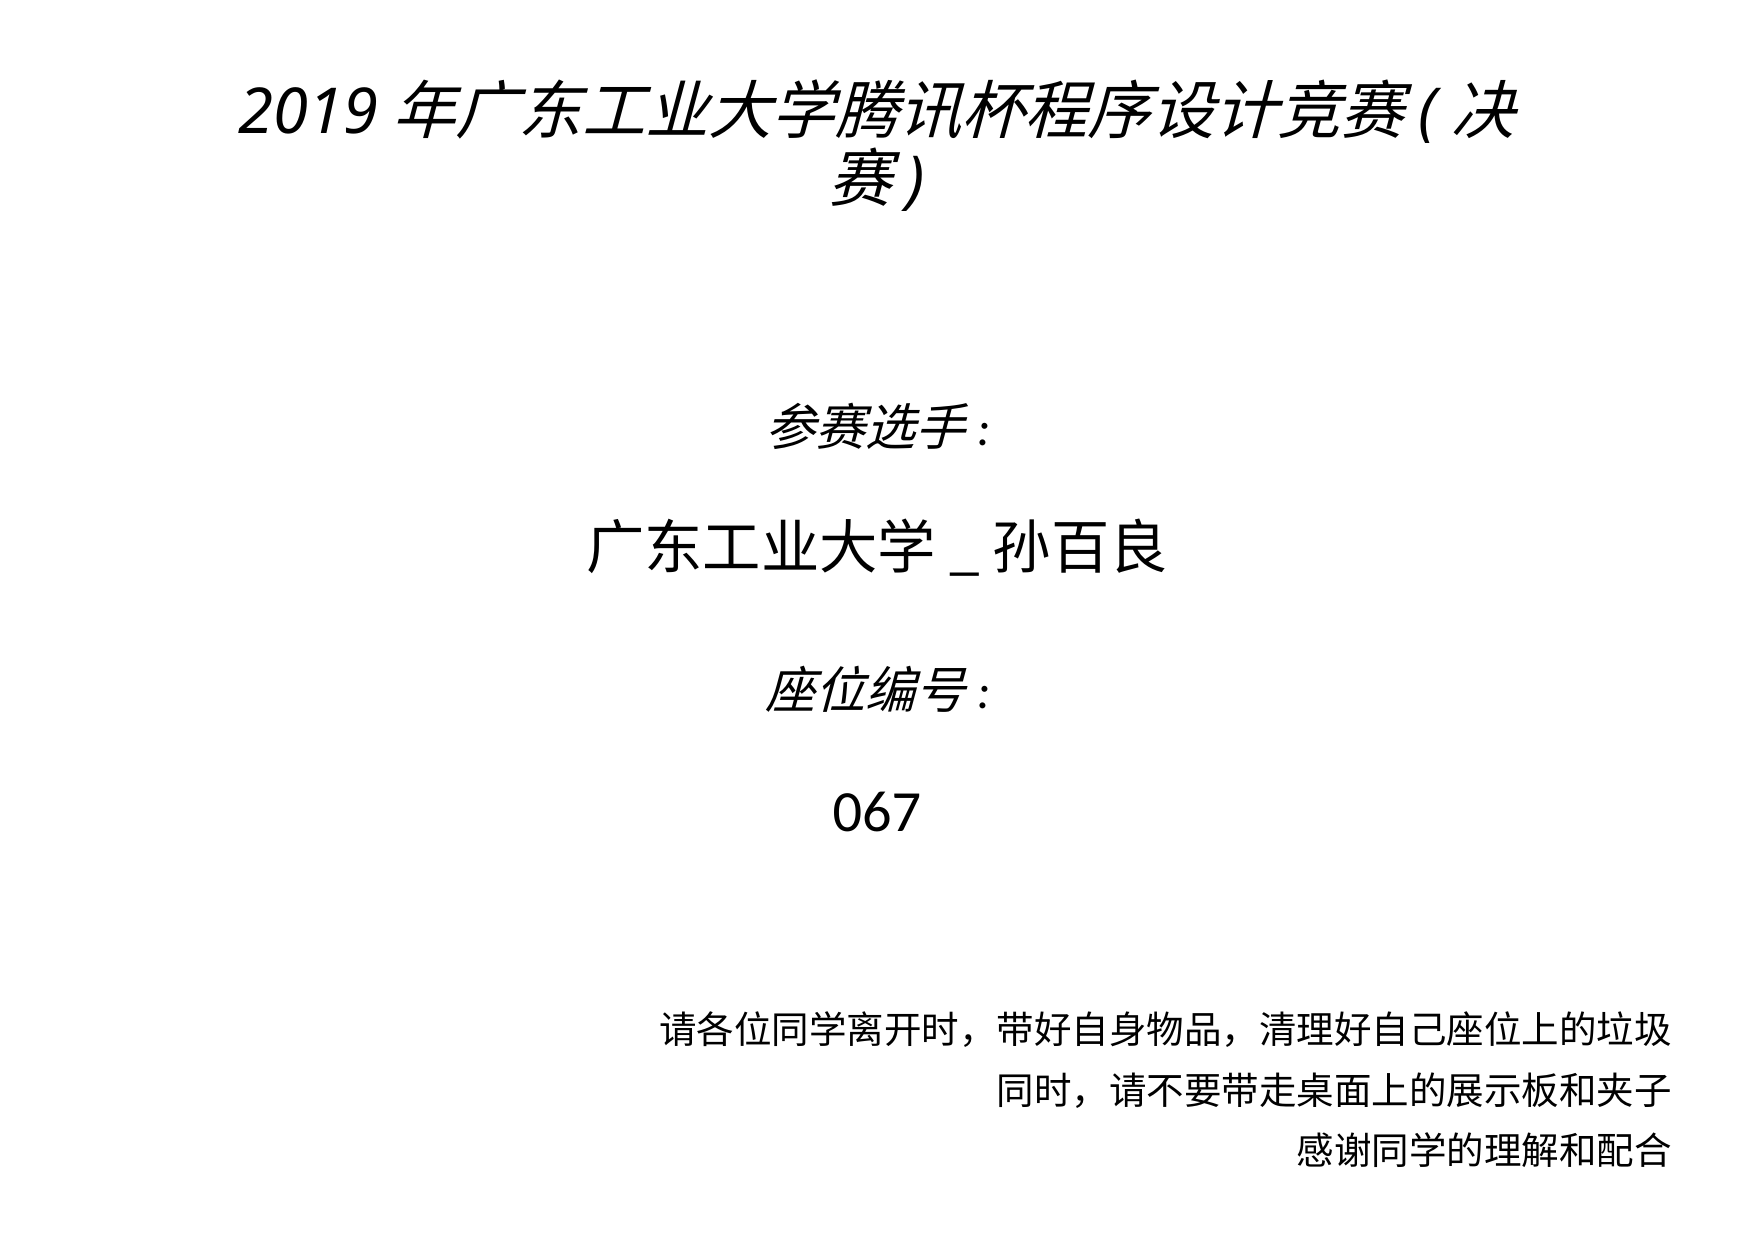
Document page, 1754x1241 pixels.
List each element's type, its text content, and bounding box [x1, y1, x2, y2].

text_box 067 [610, 765, 1144, 851]
text_box 广东工业大学_孙百良 [566, 502, 1188, 658]
text_box 请各位同学离开时，带好自身物品，清理好自己座位上的垃圾 [630, 998, 1687, 1059]
text_box 感谢同学的理解和配合 [630, 1119, 1687, 1180]
text_box 座位编号: [750, 651, 1004, 727]
title 2019年广东工业大学腾讯杯程序设计竞赛(决赛) [178, 71, 1576, 224]
text_box 同时，请不要带走桌面上的展示板和夹子 [630, 1059, 1687, 1119]
text_box 参赛选手: [750, 388, 1004, 463]
